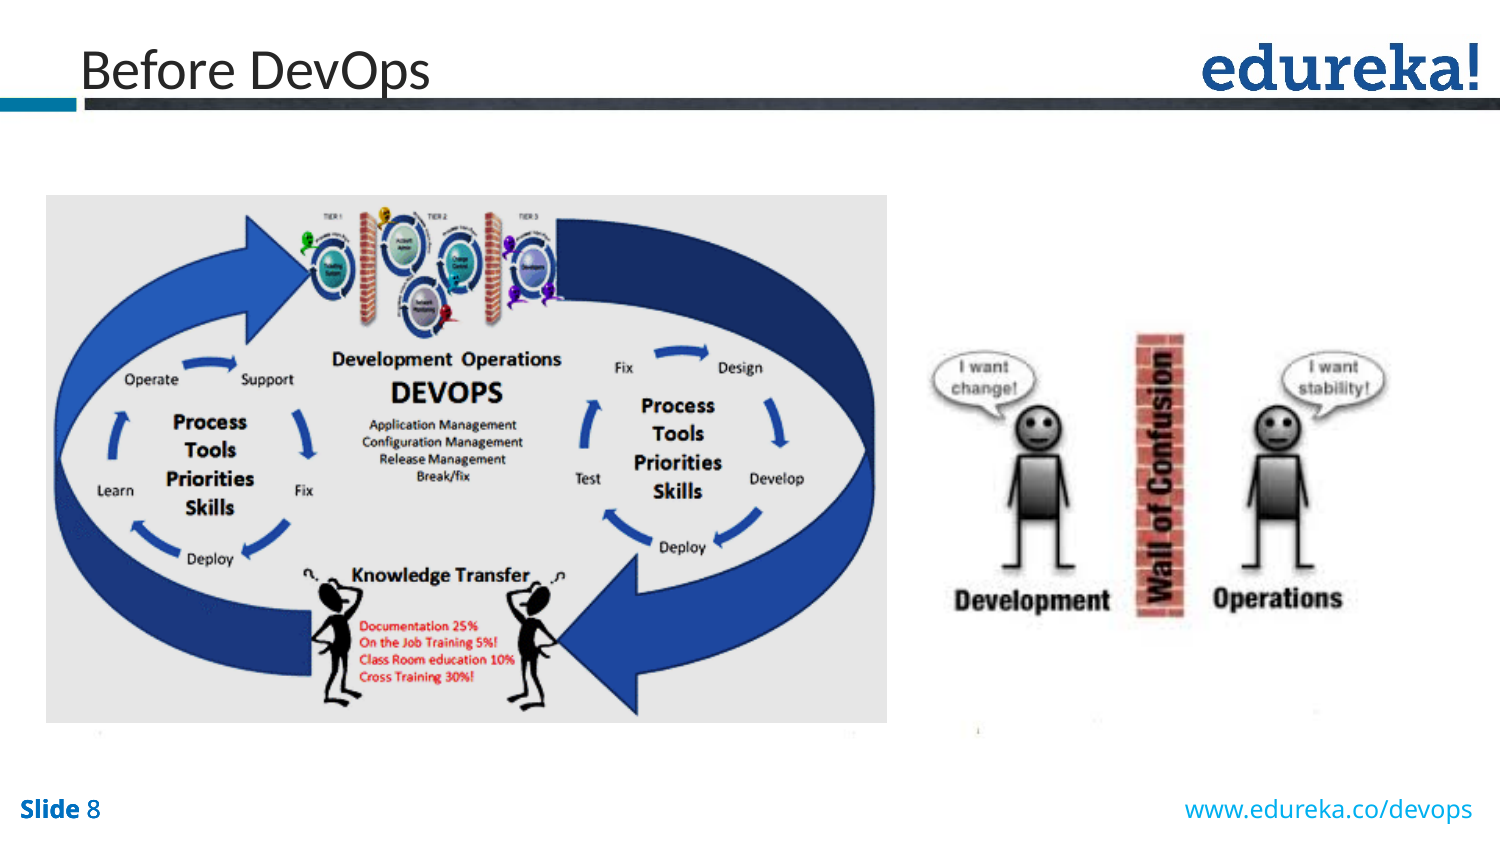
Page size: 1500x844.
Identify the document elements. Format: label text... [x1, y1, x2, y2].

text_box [45, 195, 1409, 723]
picture [0, 0, 1500, 844]
text_box Before DevOps [65, 23, 830, 109]
